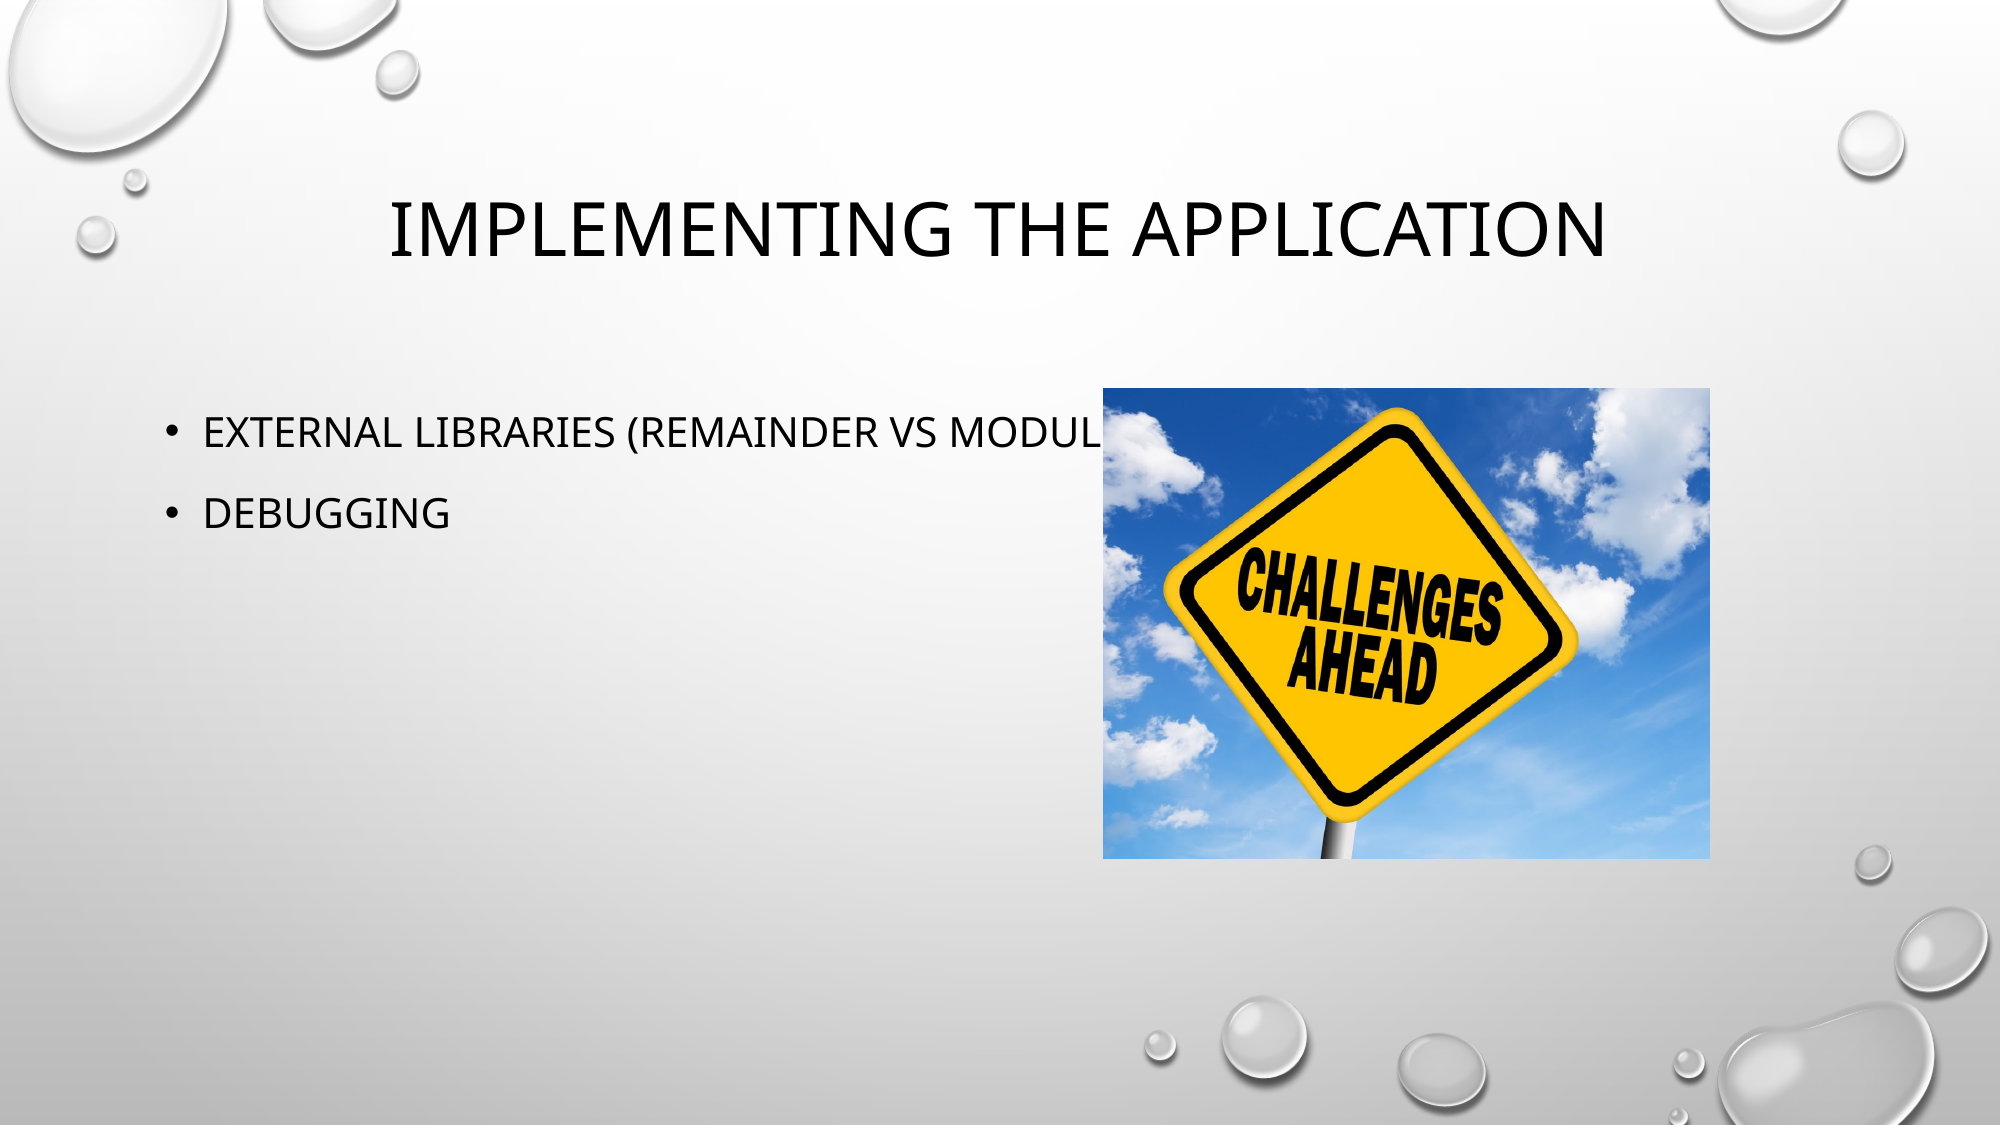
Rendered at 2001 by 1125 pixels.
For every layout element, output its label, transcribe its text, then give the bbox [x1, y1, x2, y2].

list External libraries (remainder vs modulus) Debugging [149, 388, 1850, 950]
title Implementing the application [149, 101, 1851, 364]
picture [0, 0, 2000, 1125]
